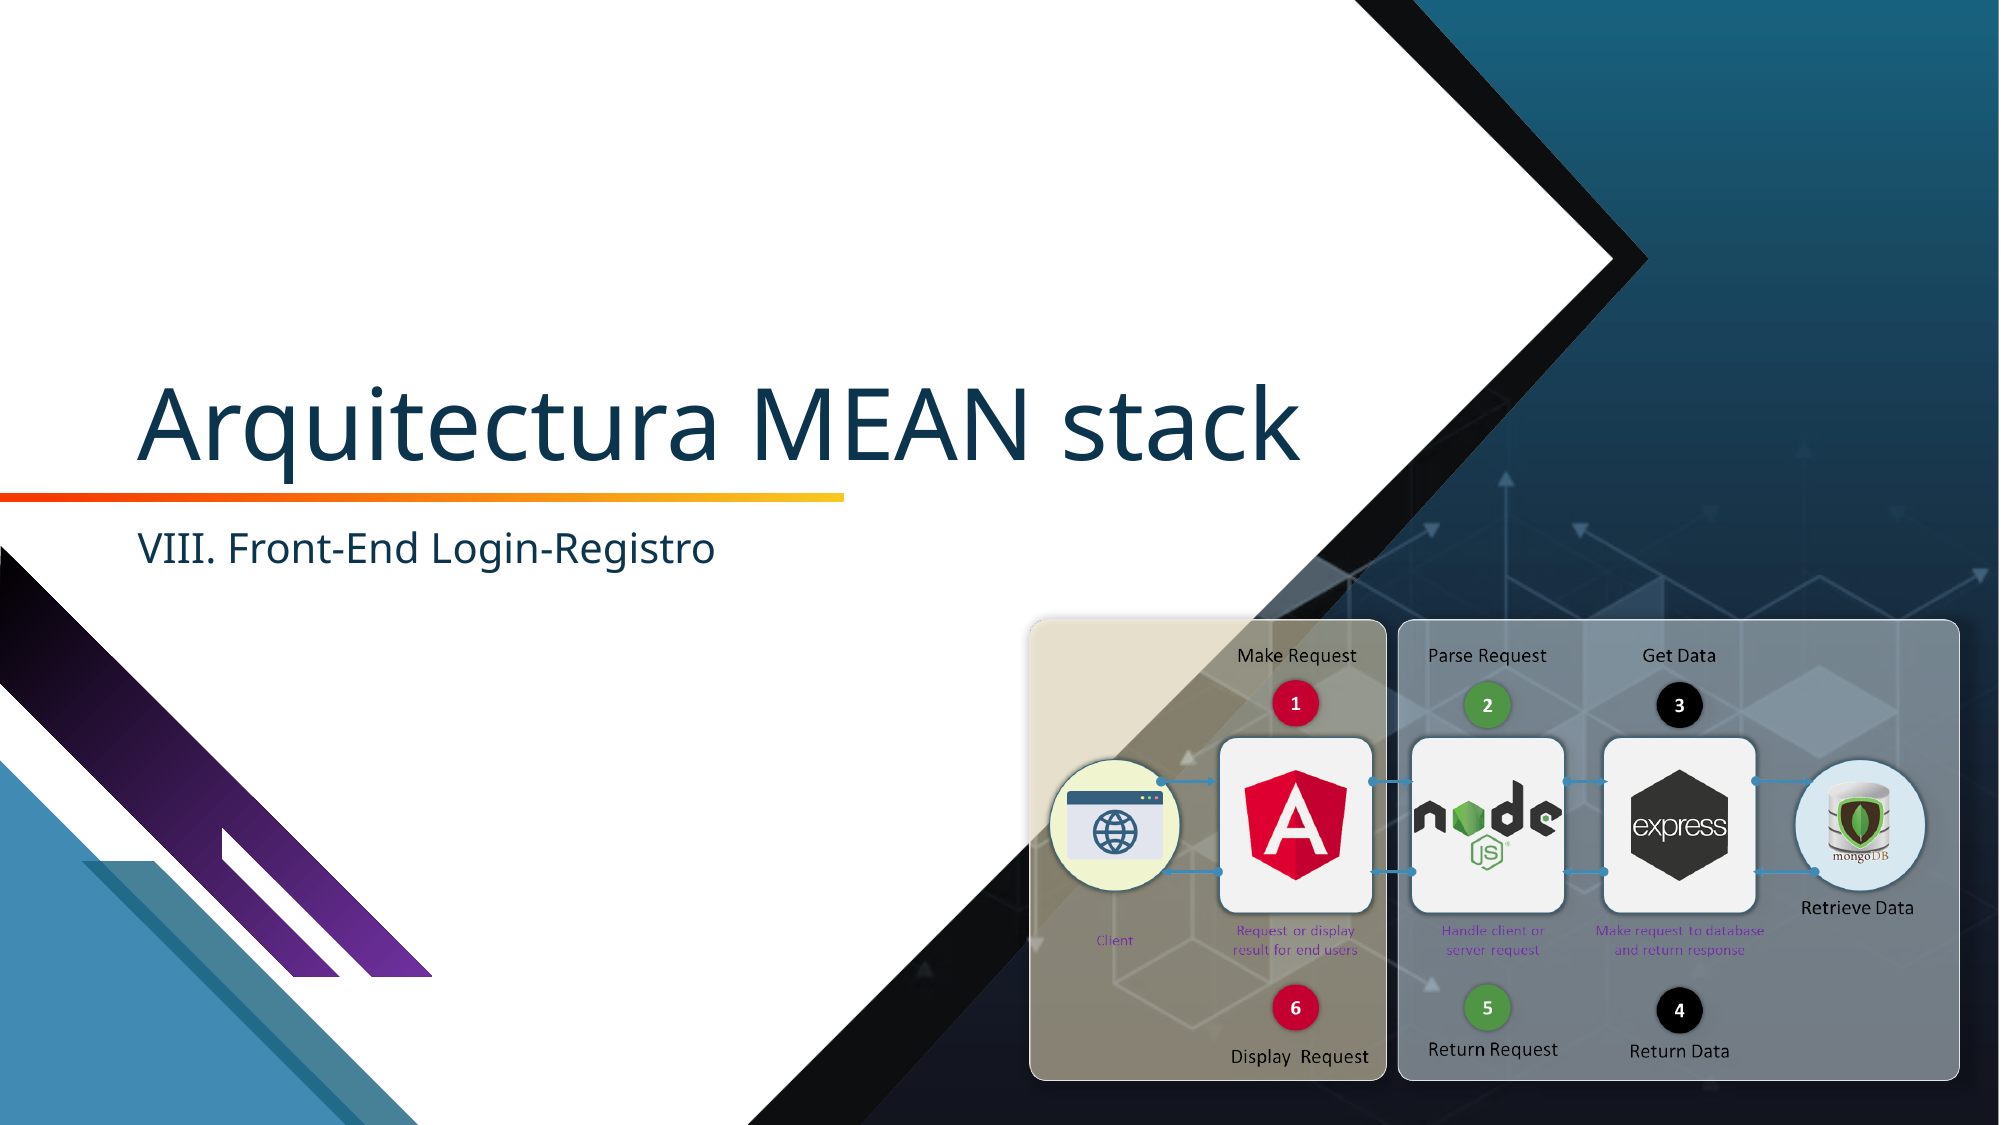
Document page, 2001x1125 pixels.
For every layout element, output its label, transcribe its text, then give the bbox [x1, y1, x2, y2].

picture [1029, 619, 1960, 1081]
text_box [0, 493, 845, 502]
title Arquitectura MEAN stack [137, 120, 1325, 483]
subtitle VIII. Front-End Login-Registro [137, 527, 1325, 693]
